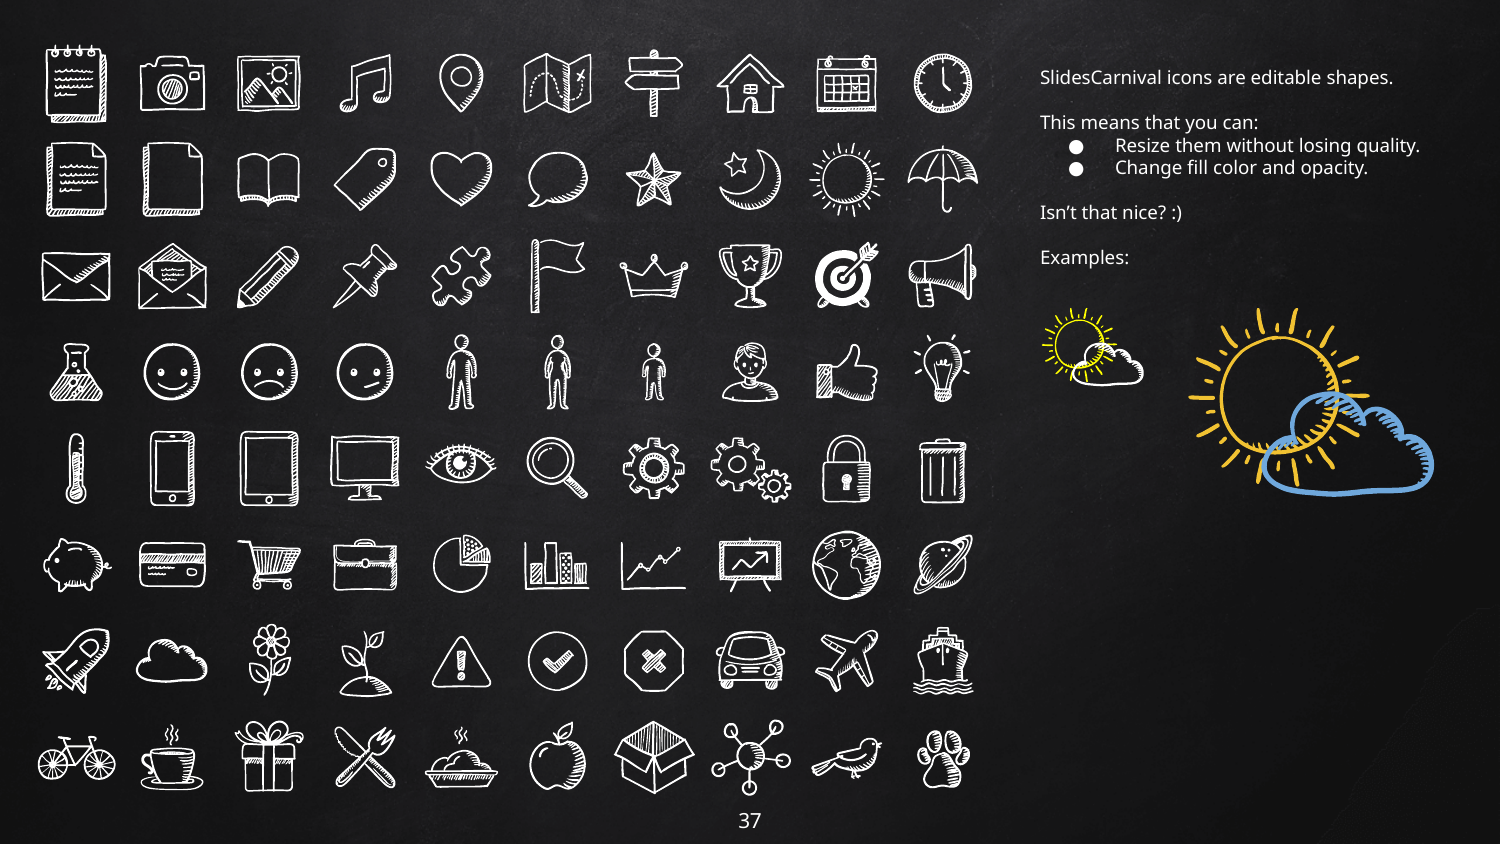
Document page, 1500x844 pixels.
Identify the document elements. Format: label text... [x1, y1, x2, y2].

text_box [43, 538, 112, 593]
text_box [1276, 460, 1281, 472]
text_box [1196, 357, 1221, 372]
text_box [919, 438, 967, 504]
text_box [1244, 454, 1251, 465]
text_box [1288, 308, 1299, 335]
picture [744, 783, 755, 792]
text_box [815, 241, 879, 308]
text_box [1336, 423, 1360, 438]
text_box [237, 153, 300, 207]
text_box [526, 436, 588, 499]
text_box [1205, 409, 1216, 414]
text_box [249, 623, 292, 696]
text_box [41, 252, 111, 302]
text_box [1271, 406, 1339, 455]
text_box [523, 53, 592, 114]
text_box [1196, 423, 1220, 438]
text_box [613, 720, 695, 795]
text_box [722, 342, 779, 402]
picture [739, 745, 762, 768]
text_box [1306, 329, 1312, 339]
text_box [175, 728, 179, 742]
text_box [913, 626, 974, 695]
text_box [339, 54, 392, 113]
text_box [234, 720, 304, 792]
text_box [1221, 449, 1241, 468]
text_box [1342, 379, 1352, 384]
text_box [710, 437, 792, 503]
text_box [816, 343, 878, 401]
text_box [530, 239, 586, 314]
text_box [622, 437, 685, 500]
text_box [333, 147, 396, 211]
picture [0, 0, 1500, 844]
text_box [812, 530, 881, 600]
text_box [431, 635, 492, 688]
text_box [425, 443, 497, 484]
text_box [1337, 355, 1360, 368]
text_box [1319, 325, 1335, 348]
text_box [623, 630, 684, 692]
text_box [544, 334, 571, 410]
text_box [914, 369, 922, 374]
text_box [164, 727, 169, 741]
text_box [619, 253, 689, 299]
text_box [852, 205, 856, 217]
text_box [139, 542, 206, 588]
text_box [641, 343, 666, 401]
picture [778, 756, 788, 766]
text_box [1072, 342, 1144, 387]
text_box [1275, 322, 1280, 333]
text_box [529, 721, 586, 790]
text_box [1256, 457, 1263, 484]
picture [726, 726, 735, 736]
text_box [1204, 378, 1214, 384]
text_box [716, 53, 785, 114]
text_box [1084, 370, 1088, 382]
text_box [239, 430, 299, 507]
picture [714, 765, 723, 774]
text_box [620, 542, 686, 590]
text_box [1219, 335, 1340, 454]
text_box [718, 244, 783, 309]
text_box [923, 341, 963, 403]
text_box [431, 246, 492, 307]
text_box [65, 433, 87, 504]
text_box [169, 724, 174, 746]
text_box [339, 630, 393, 698]
text_box [49, 343, 103, 402]
text_box [336, 343, 394, 401]
text_box [711, 719, 791, 792]
text_box [334, 726, 396, 789]
text_box [624, 49, 684, 117]
text_box [424, 749, 499, 788]
text_box [1317, 446, 1335, 470]
text_box [913, 53, 973, 114]
text_box [715, 631, 786, 690]
text_box [1305, 454, 1313, 464]
text_box [908, 243, 977, 308]
text_box [139, 55, 206, 111]
text_box [241, 343, 298, 401]
text_box [149, 430, 195, 507]
text_box [625, 152, 682, 207]
slide_number ‹#› [705, 792, 795, 844]
text_box [332, 244, 398, 309]
text_box [527, 631, 588, 691]
text_box [138, 243, 207, 310]
picture [772, 722, 781, 732]
text_box [816, 54, 877, 113]
text_box [1345, 393, 1370, 399]
text_box [1220, 325, 1238, 349]
text_box [812, 142, 885, 216]
text_box [822, 434, 871, 503]
text_box [142, 141, 204, 217]
text_box [237, 55, 301, 112]
text_box [46, 141, 107, 217]
text_box [37, 735, 116, 780]
text_box [454, 726, 468, 745]
text_box [815, 629, 879, 693]
text_box [907, 145, 979, 213]
text_box [719, 149, 781, 210]
text_box [143, 343, 201, 401]
text_box [917, 730, 970, 789]
text_box [1261, 391, 1435, 497]
text_box [135, 638, 208, 683]
text_box [528, 151, 588, 208]
text_box [926, 334, 932, 342]
text_box SlidesCarnival icons are editable shapes. This means that you can: Resize them without losing quality. Change fill color and opacity. Isn’t that nice? :) Examples: [1024, 51, 1451, 302]
text_box [913, 534, 973, 595]
text_box [330, 435, 400, 501]
text_box [524, 542, 590, 590]
text_box [430, 151, 493, 207]
text_box [433, 534, 491, 593]
text_box [1188, 395, 1215, 400]
text_box [45, 44, 107, 124]
text_box [1256, 308, 1265, 335]
text_box [333, 538, 398, 591]
text_box [811, 737, 883, 779]
text_box [42, 628, 110, 694]
text_box [1245, 328, 1251, 339]
text_box [1291, 458, 1300, 487]
text_box [140, 747, 204, 791]
text_box [237, 540, 301, 590]
text_box [718, 537, 782, 593]
text_box [237, 245, 299, 309]
text_box [1045, 307, 1113, 375]
text_box [446, 334, 477, 410]
text_box [913, 351, 921, 356]
text_box [439, 53, 484, 113]
